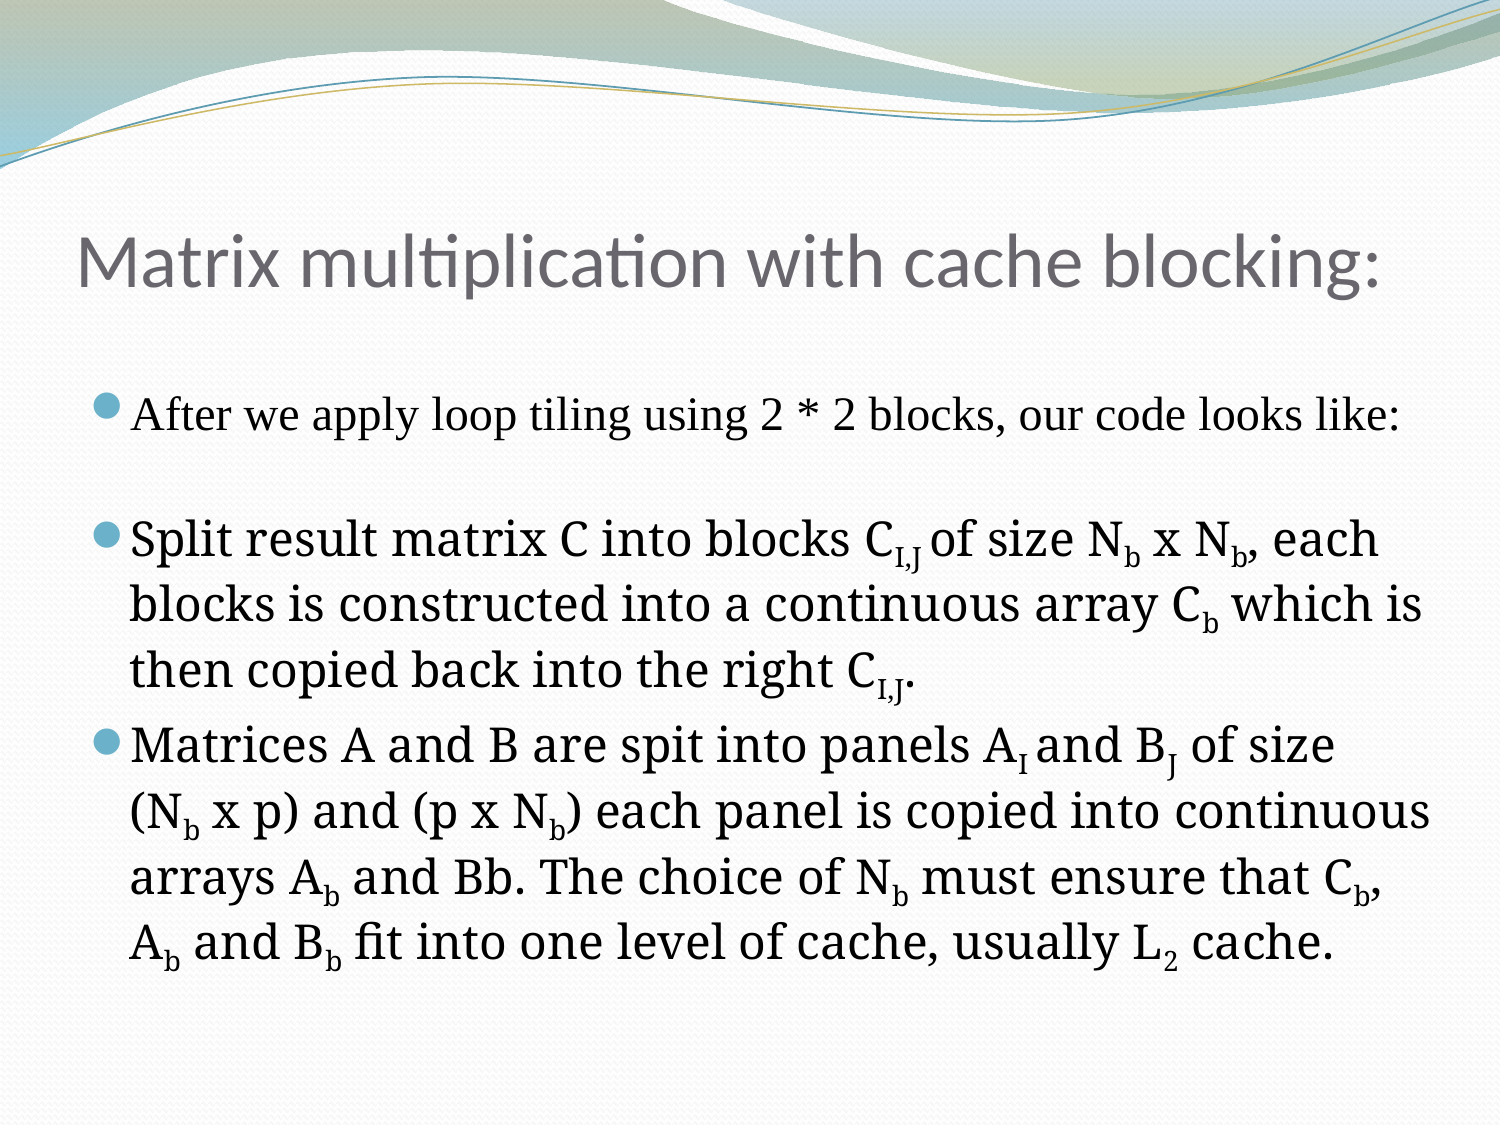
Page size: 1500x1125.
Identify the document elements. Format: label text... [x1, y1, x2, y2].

title Matrix multiplication with cache blocking: [75, 115, 1425, 303]
list After we apply loop tiling using 2 * 2 blocks, our code looks like: Split result matrix C into blocks CI,J of size Nb x Nb, each blocks is constructed into a continuous array Cb which is then copied back into the right CI,J. Matrices A and B are spit into panels AI and BJ of size (Nb x p) and (p x Nb) each panel is copied into continuous arrays Ab and Bb. The choice of Nb must ensure that Cb, Ab and Bb fit into one level of cache, usually L2 cache. [75, 375, 1450, 1038]
